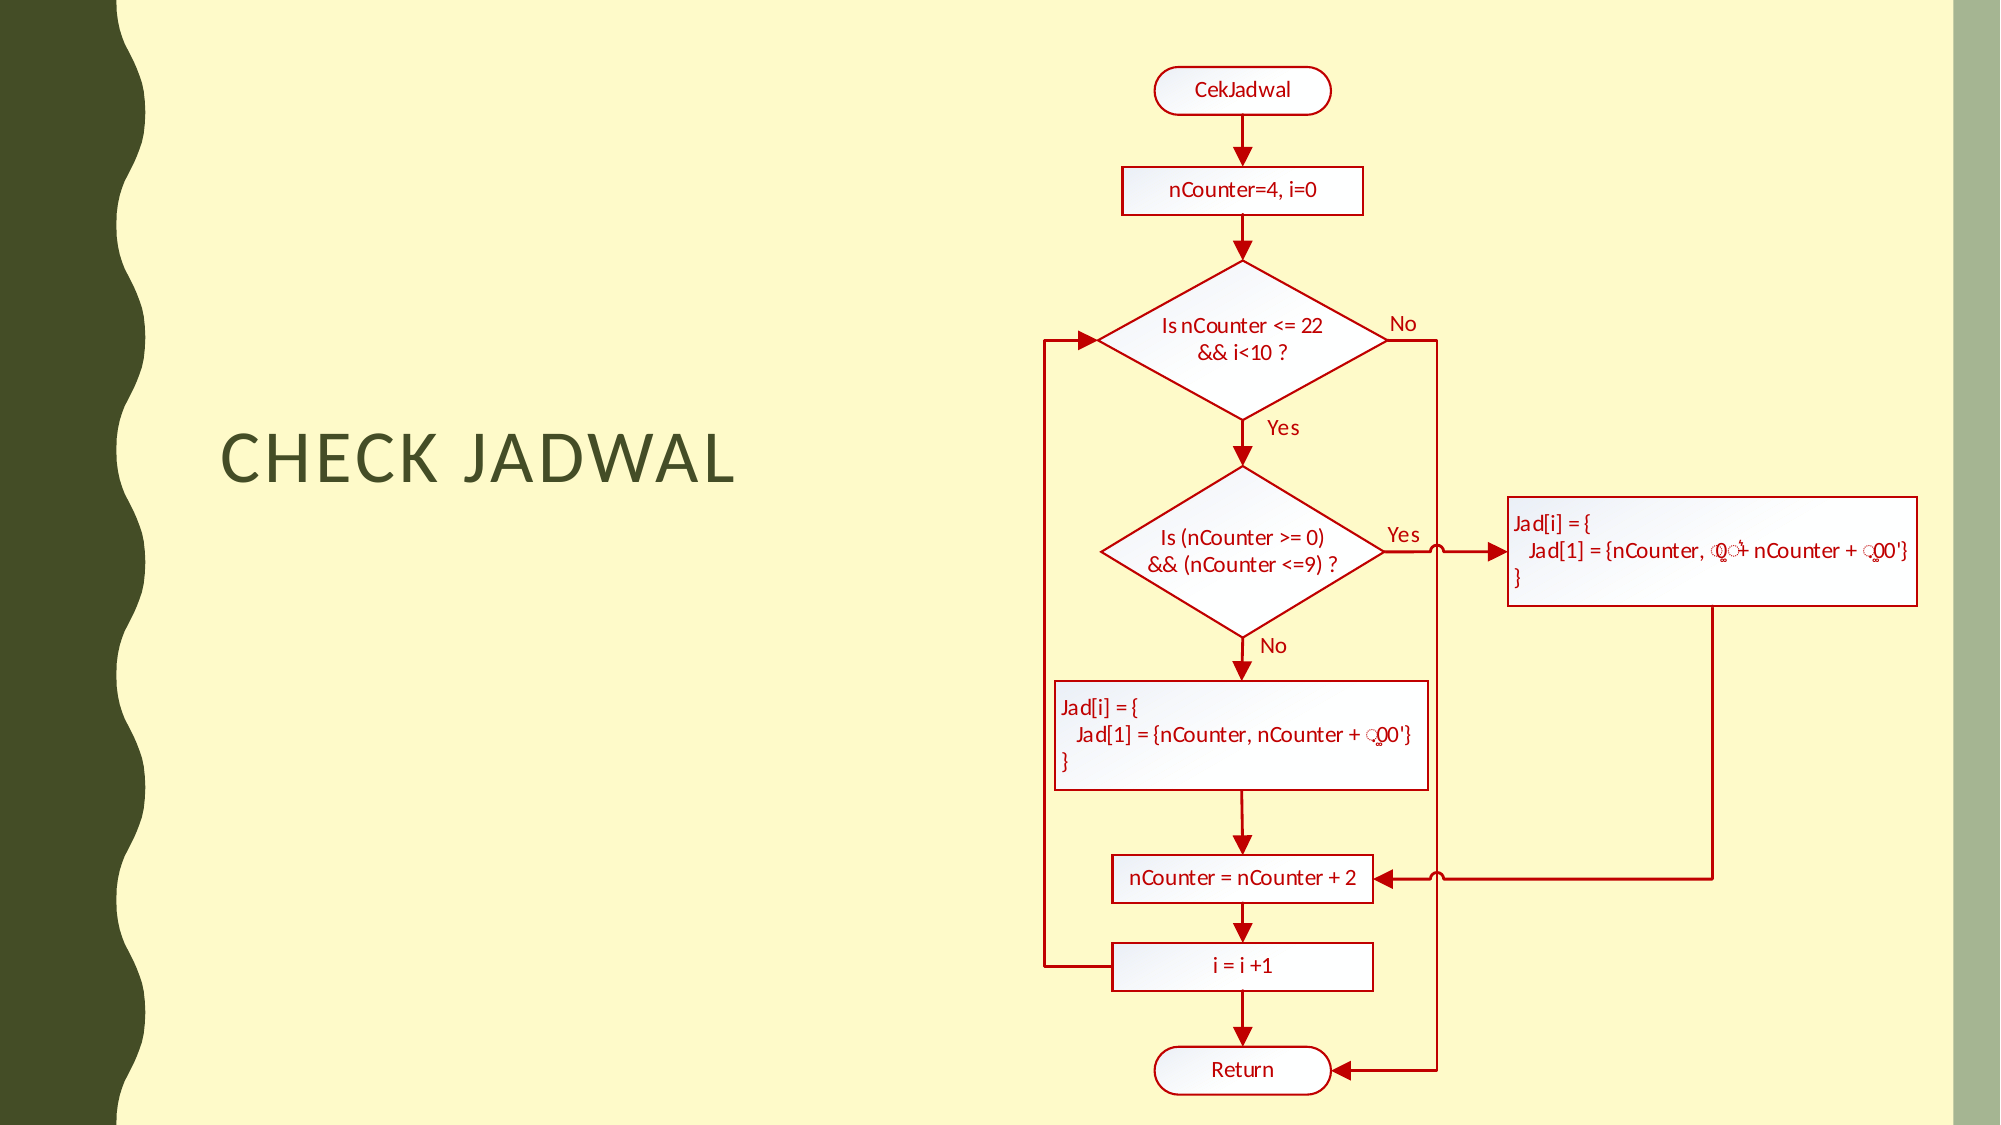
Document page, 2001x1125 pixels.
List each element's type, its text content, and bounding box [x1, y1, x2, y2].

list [1040, 62, 1921, 1096]
title Check jadwal [205, 409, 888, 605]
